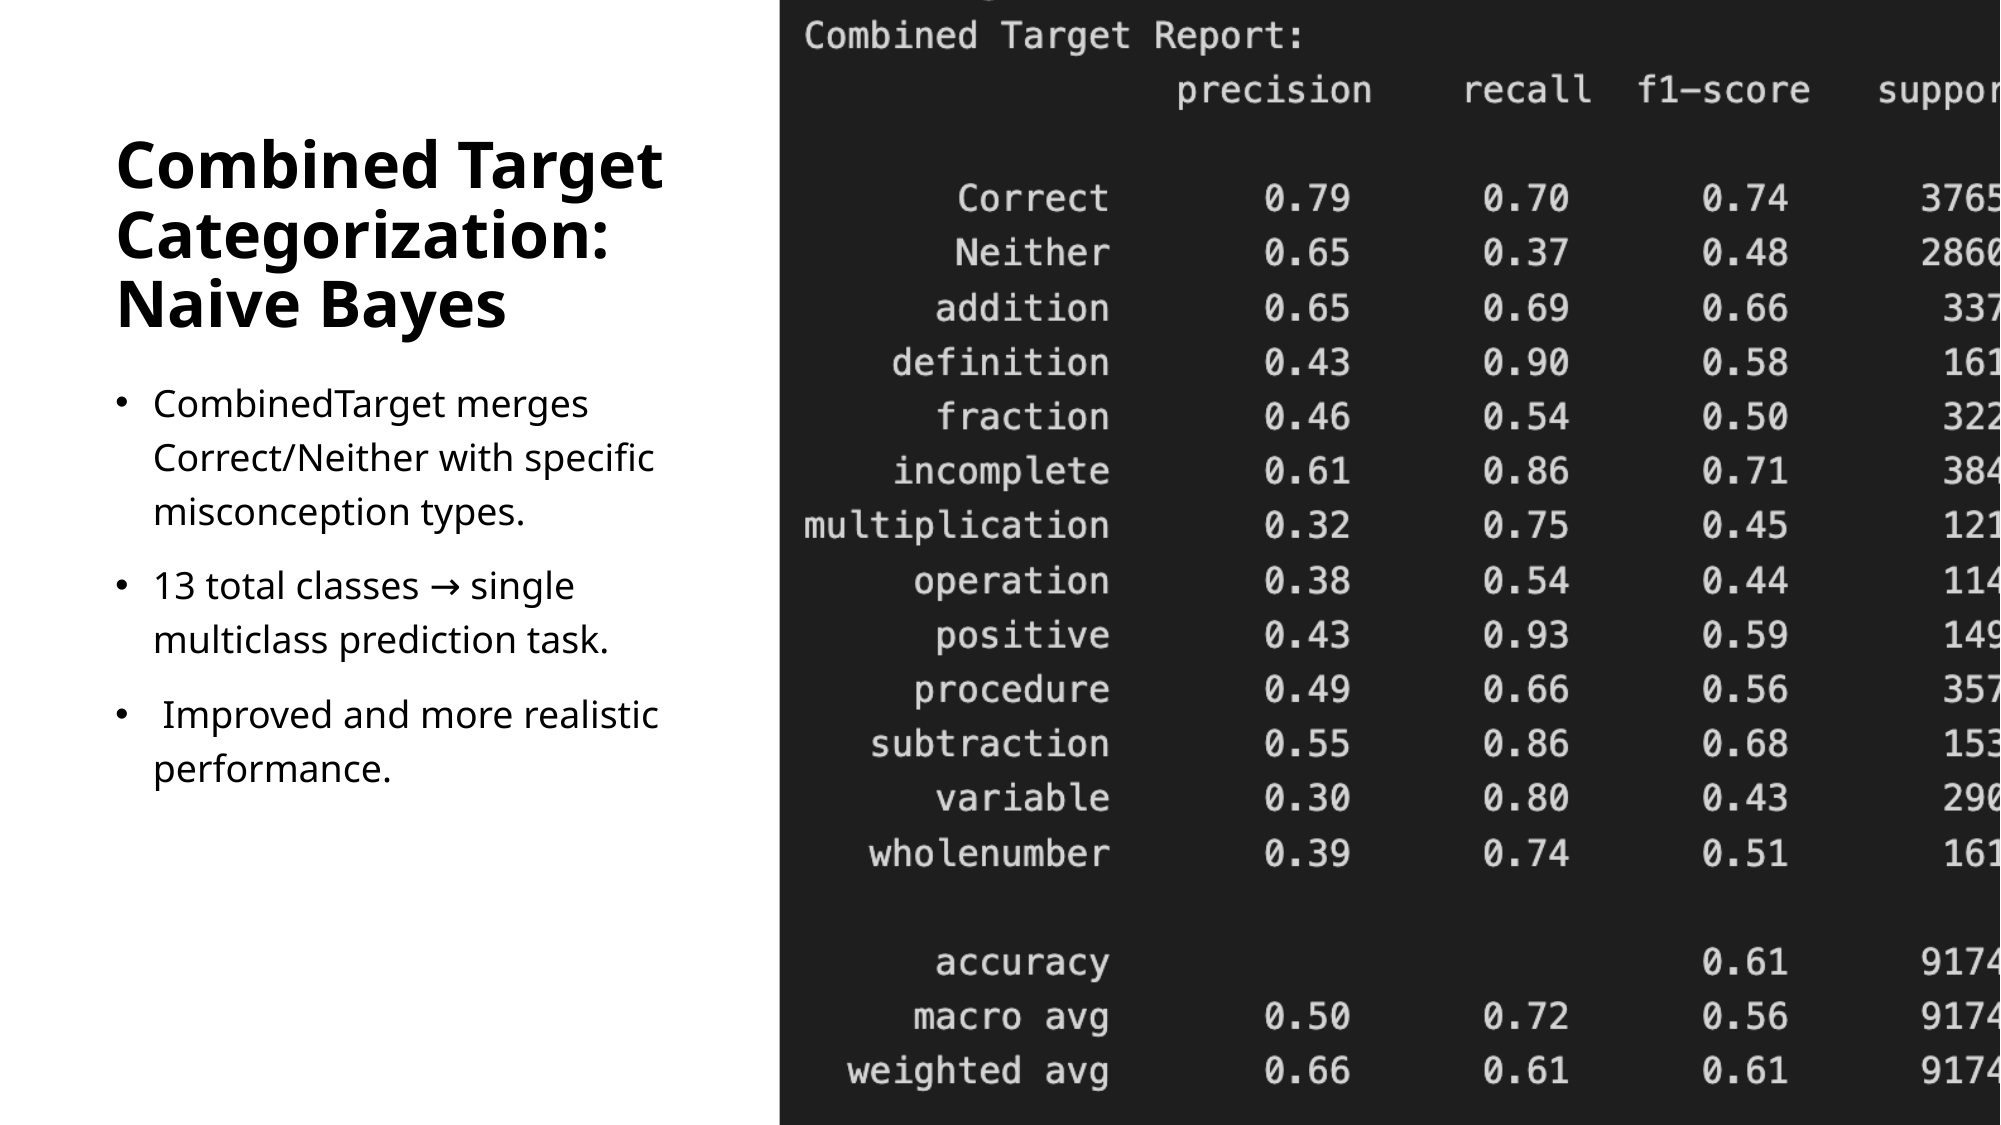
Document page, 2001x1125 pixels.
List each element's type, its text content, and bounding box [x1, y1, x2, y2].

list CombinedTarget merges Correct/Neither with specific misconception types. 13 total classes → single multiclass prediction task. Improved and more realistic performance. [100, 363, 684, 1040]
title Combined Target Categorization: Naive Bayes [100, 98, 684, 350]
picture [779, 0, 2000, 1125]
text_box [0, 0, 779, 1125]
